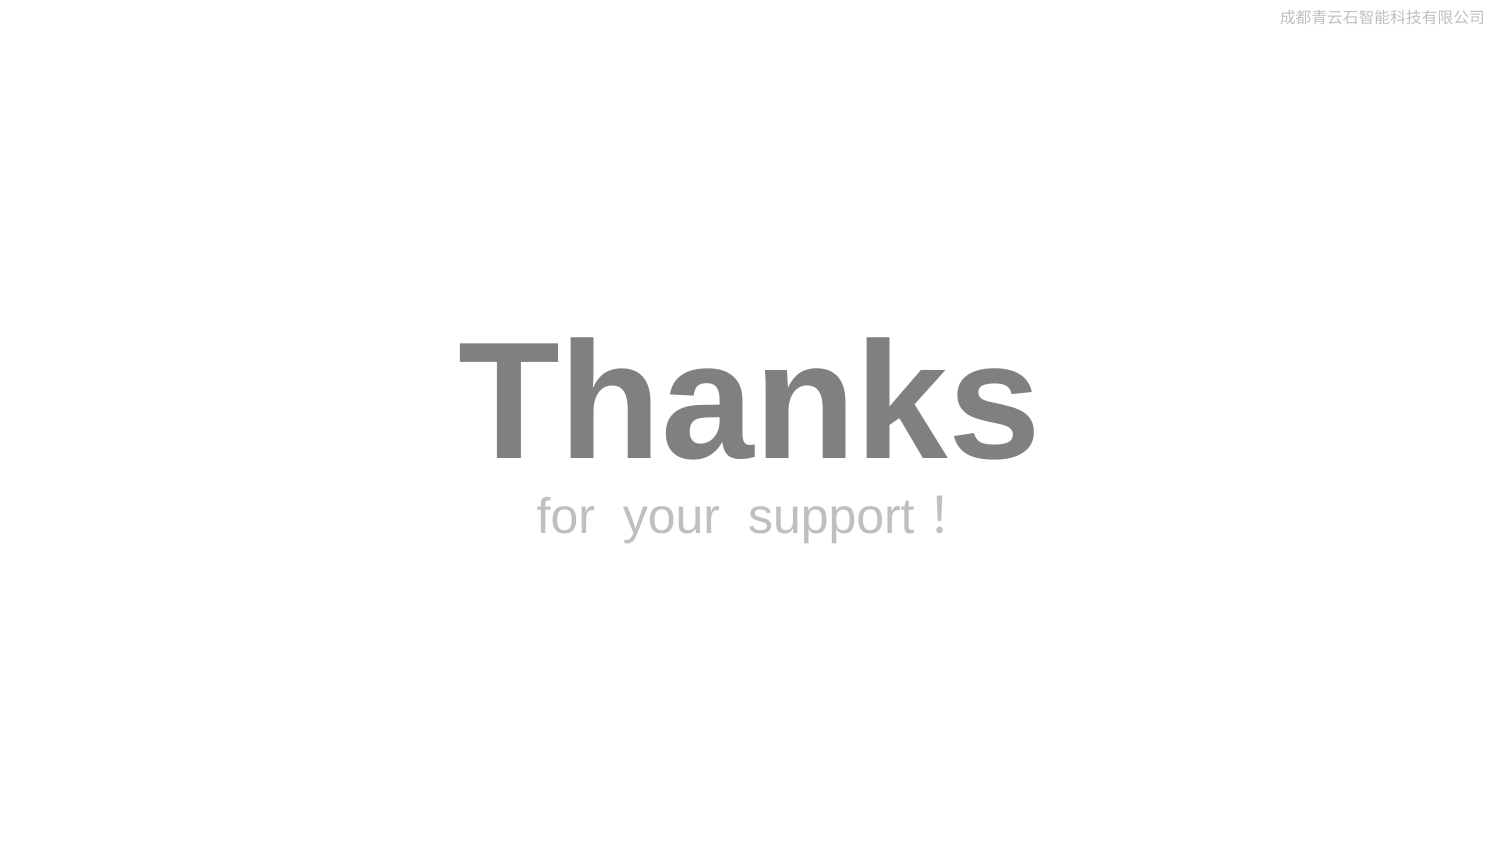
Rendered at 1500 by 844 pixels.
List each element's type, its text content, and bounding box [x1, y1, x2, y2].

text_box Thanks [443, 284, 1057, 499]
text_box for your support！ [497, 476, 1003, 551]
